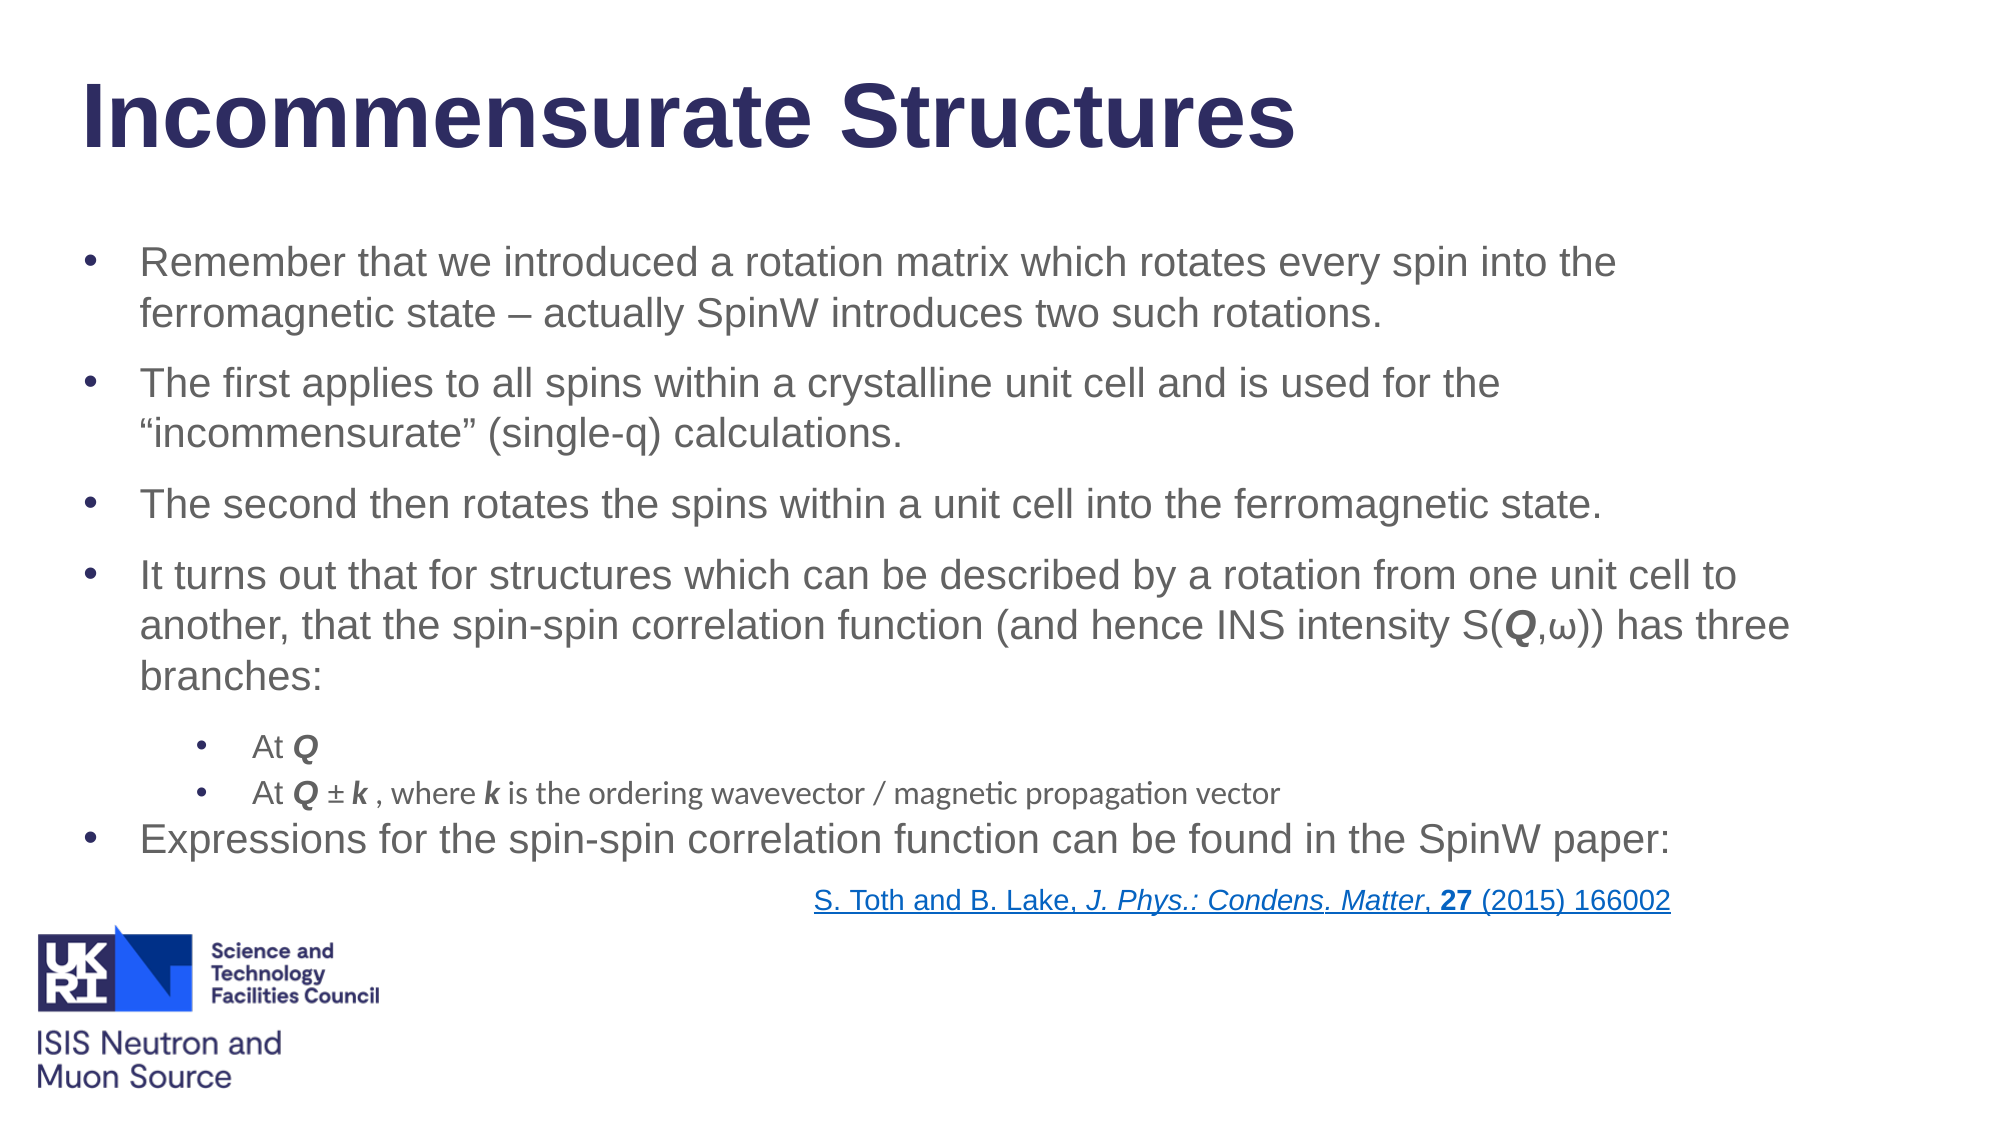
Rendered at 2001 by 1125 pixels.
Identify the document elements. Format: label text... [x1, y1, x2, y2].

picture [15, 911, 402, 1111]
text_box S. Toth and B. Lake, J. Phys.: Condens. Matter, 27 (2015) 166002 [798, 873, 1843, 924]
list Remember that we introduced a rotation matrix which rotates every spin into the ferromagnetic state – actually SpinW introduces two such rotations. The first applies to all spins within a crystalline unit cell and is used for the “incommensurate” (single-q) calculations. The second then rotates the spins within a unit cell into the ferromagnetic state. It turns out that for structures which can be described by a rotation from one unit cell to another, that the spin-spin correlation function (and hence INS intensity S(Q,ω)) has three branches: At Q At Q ± k , where k is the ordering wavevector / magnetic propagation vector Expressions for the spin-spin correlation function can be found in the SpinW paper: [68, 227, 1827, 887]
title Incommensurate Structures [66, 56, 1827, 180]
